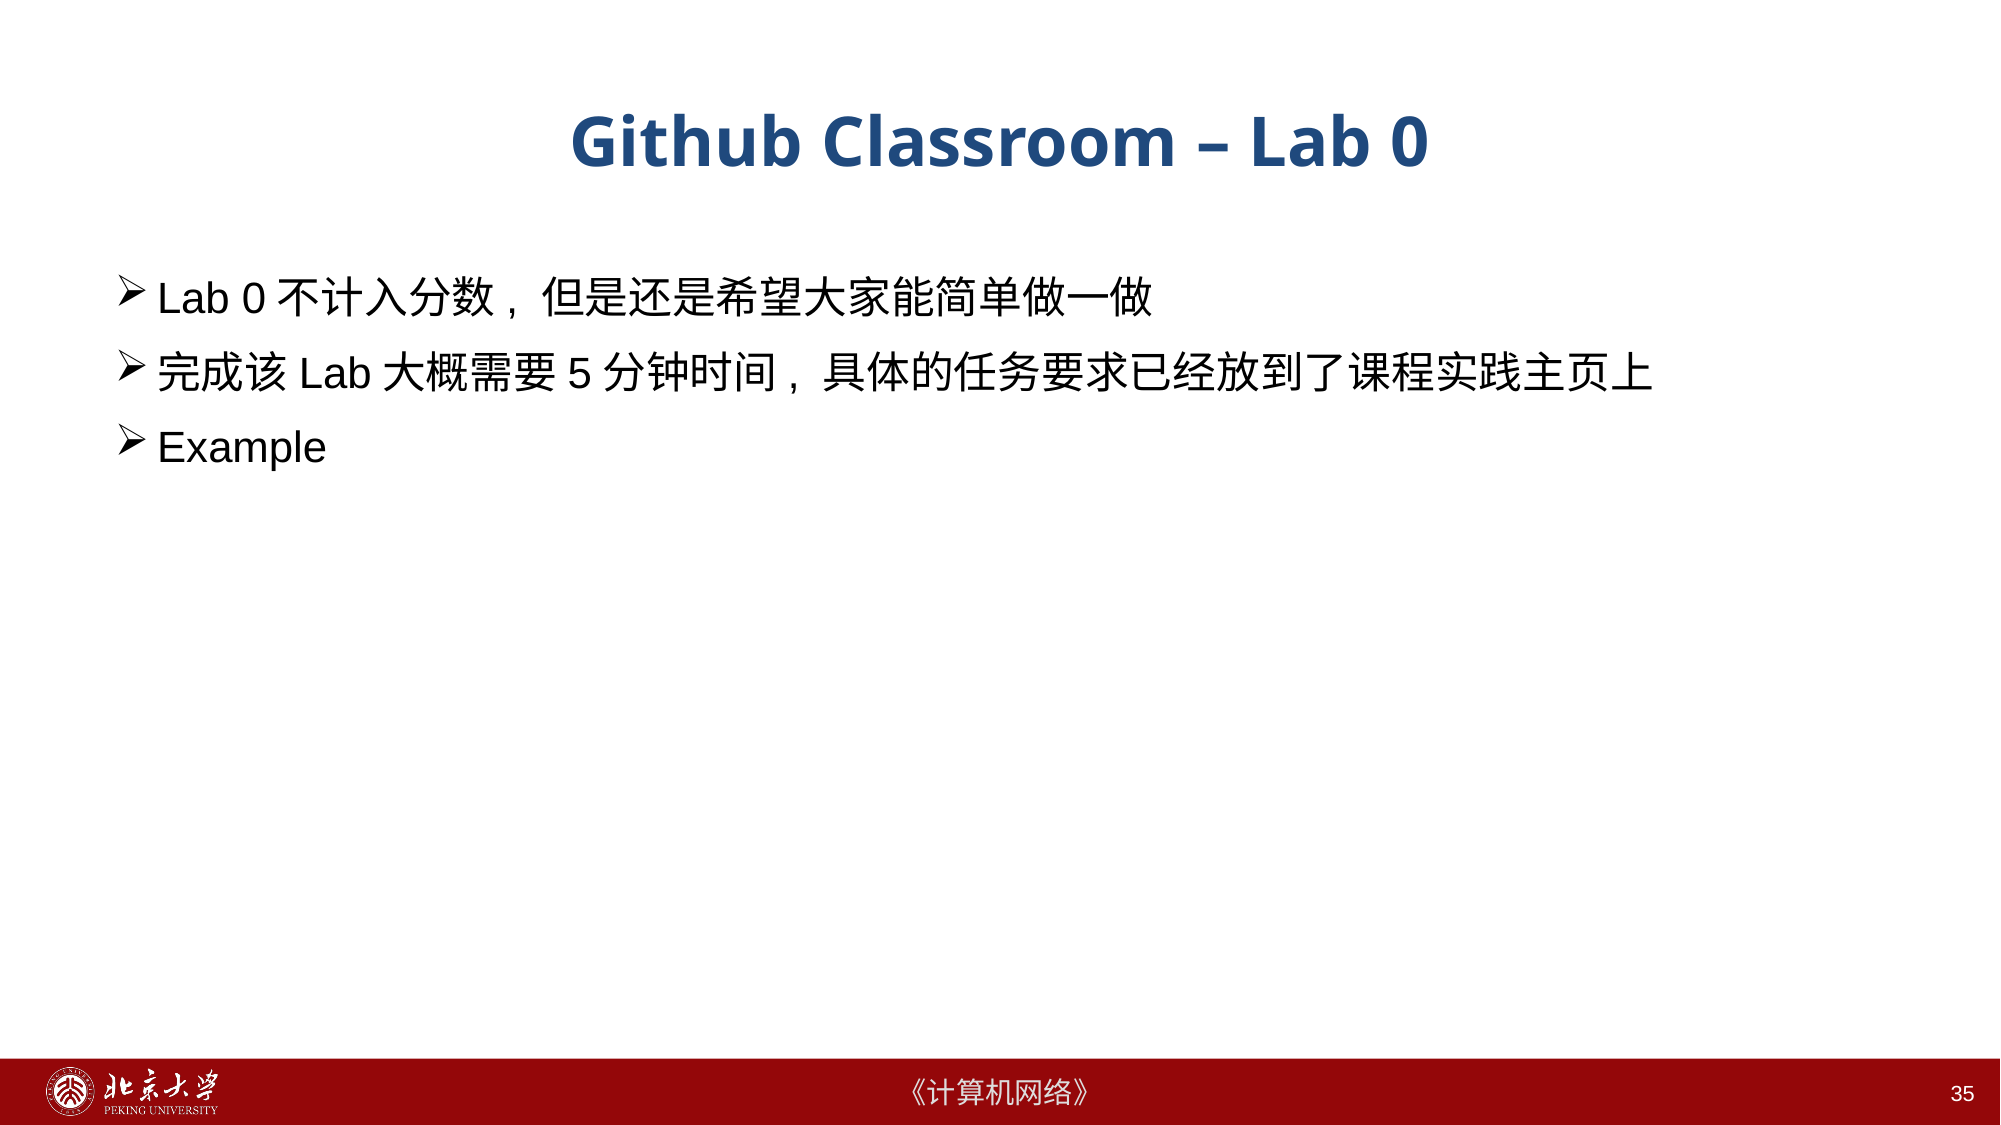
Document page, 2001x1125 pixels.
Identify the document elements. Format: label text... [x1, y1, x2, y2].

list Lab 0不计入分数, 但是还是希望大家能简单做一做 完成该Lab大概需要5分钟时间, 具体的任务要求已经放到了课程实践主页上 Example [99, 262, 1900, 1005]
picture [46, 1067, 218, 1116]
slide_number 35 [1522, 1072, 1990, 1125]
title Github Classroom – Lab 0 [99, 45, 1900, 233]
